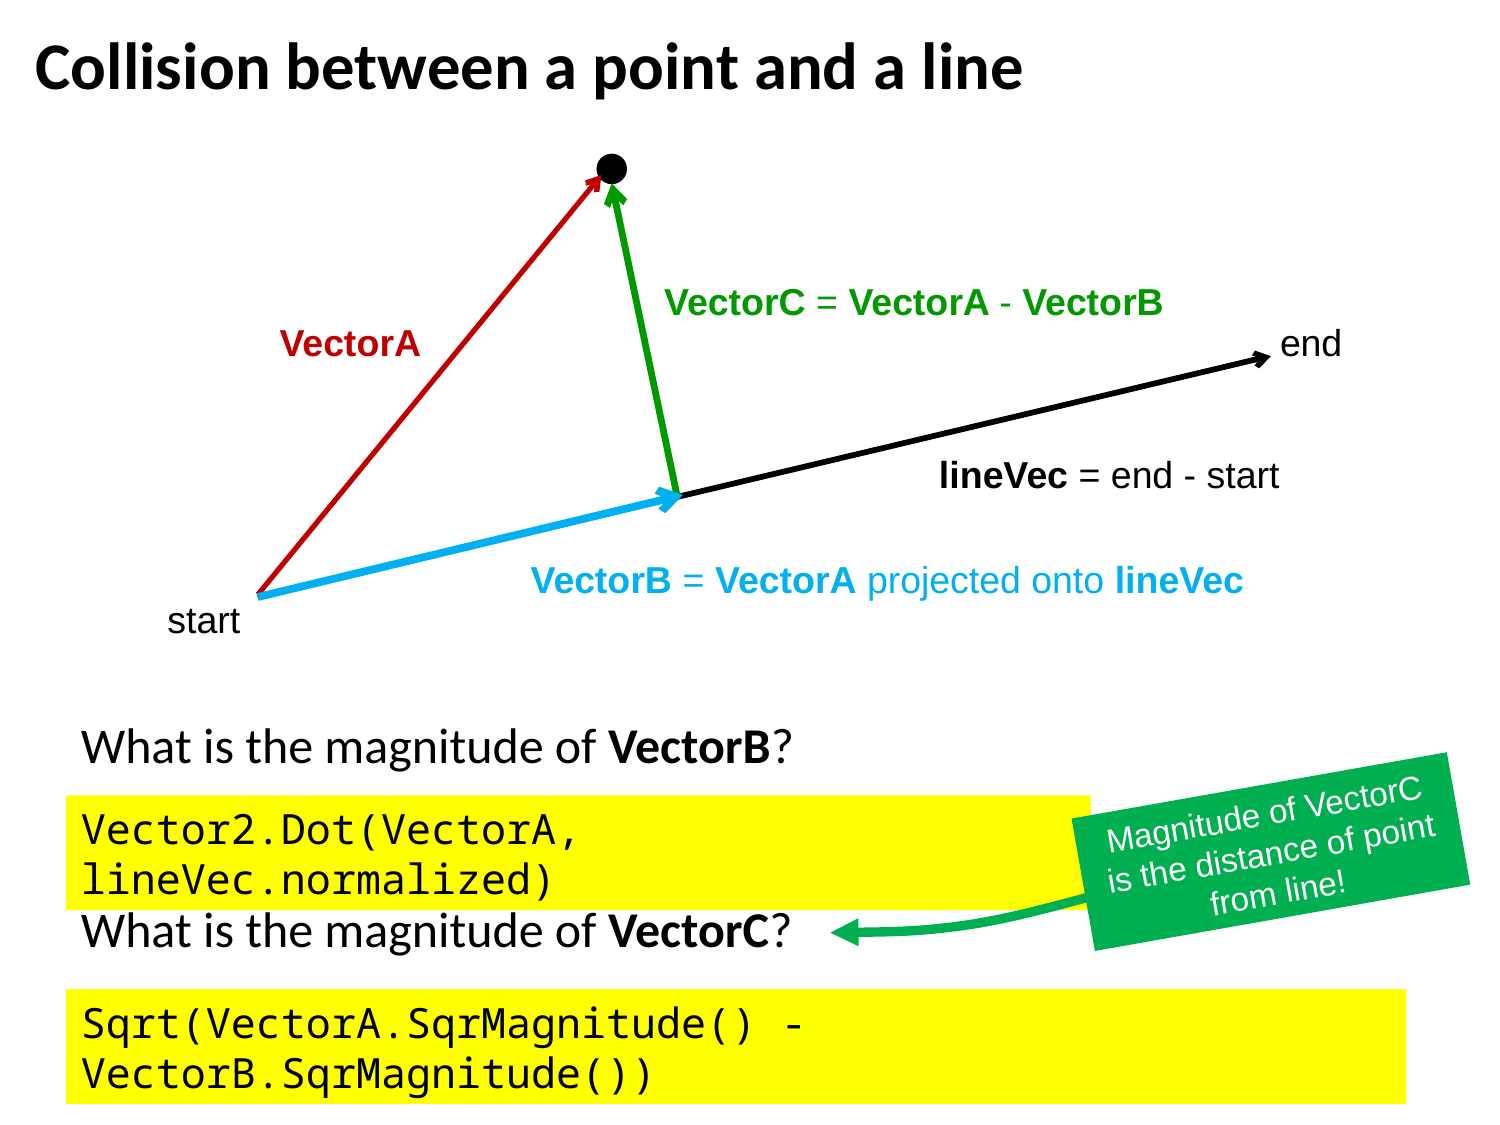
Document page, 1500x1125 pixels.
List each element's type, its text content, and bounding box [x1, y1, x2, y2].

text_box Sqrt(VectorA.SqrMagnitude() - VectorB.SqrMagnitude()) [66, 989, 1407, 1104]
text_box start [152, 588, 256, 649]
text_box Collision between a point and a line [20, 15, 1040, 111]
text_box end [1265, 311, 1358, 372]
text_box Vector2.Dot(VectorA, lineVec.normalized) [66, 795, 830, 911]
text_box What is the magnitude of VectorC? [66, 897, 822, 967]
text_box [597, 154, 627, 184]
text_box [257, 494, 1265, 610]
text_box What is the magnitude of VectorB? [66, 712, 822, 782]
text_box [830, 784, 1462, 933]
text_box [257, 174, 602, 356]
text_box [611, 183, 1193, 356]
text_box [257, 356, 1297, 597]
